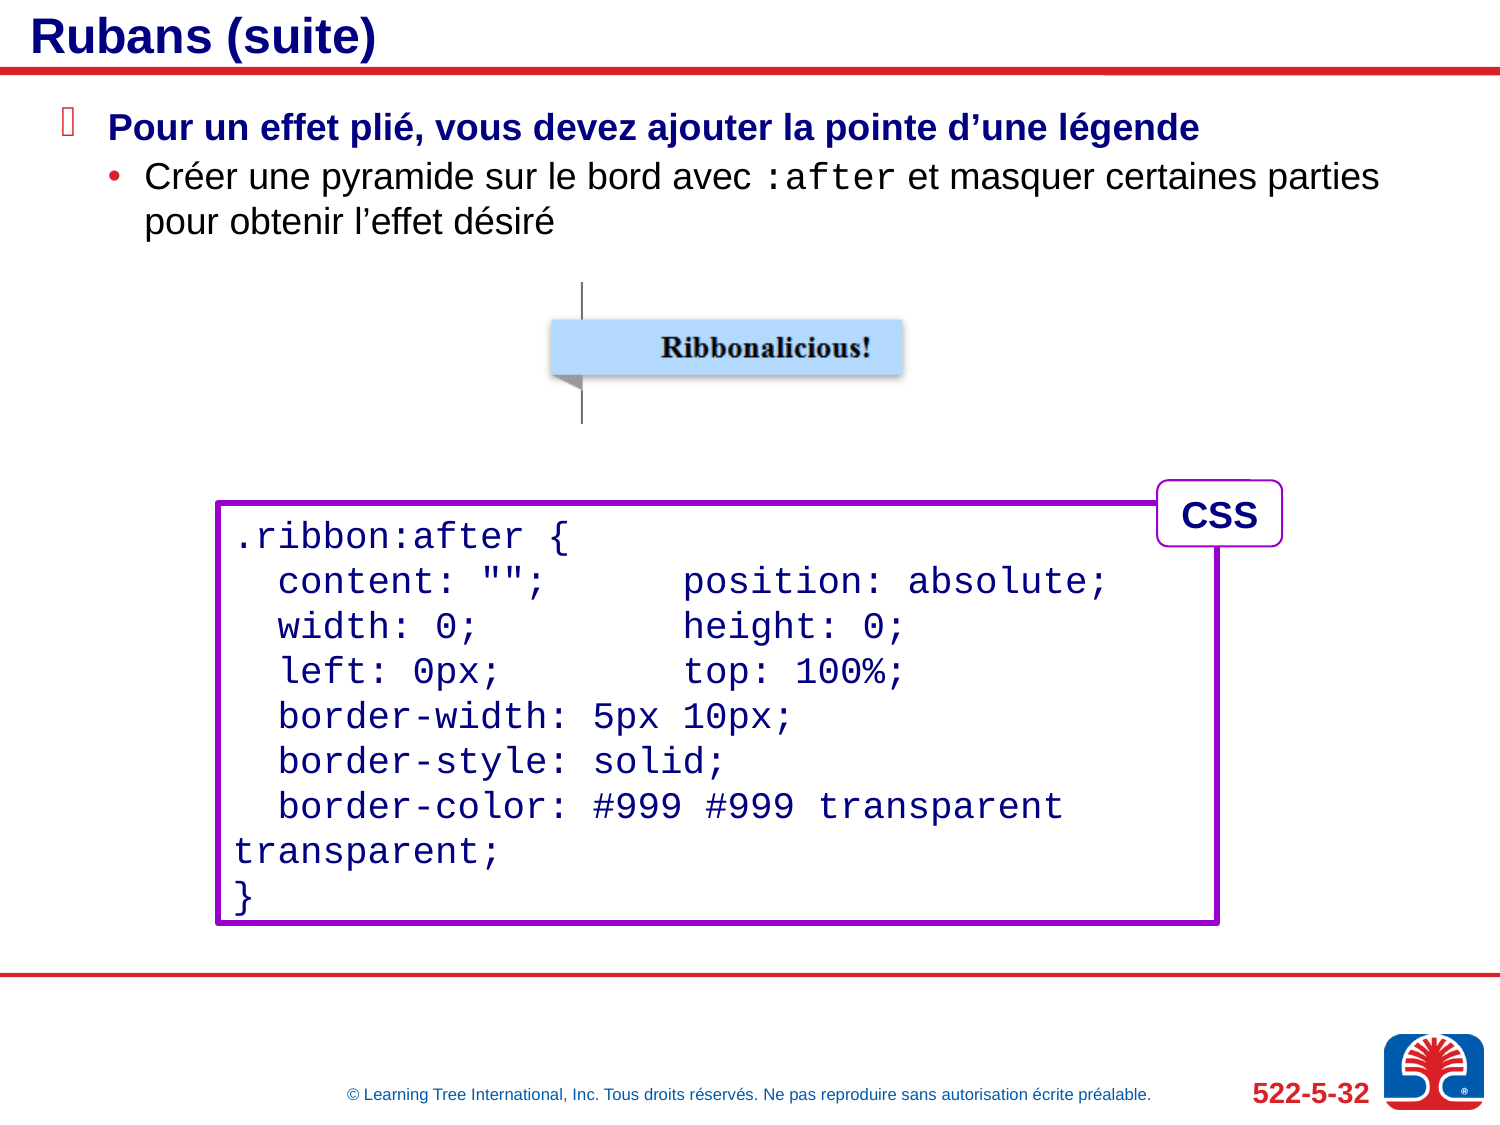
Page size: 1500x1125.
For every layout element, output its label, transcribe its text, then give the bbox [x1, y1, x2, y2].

picture [1384, 1034, 1484, 1110]
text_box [217, 282, 1283, 928]
list Pour un effet plié, vous devez ajouter la pointe d’une légende Créer une pyramide sur le bord avec :after et masquer certaines parties pour obtenir l’effet désiré [45, 95, 1457, 252]
title Rubans (suite) [0, 0, 1500, 67]
